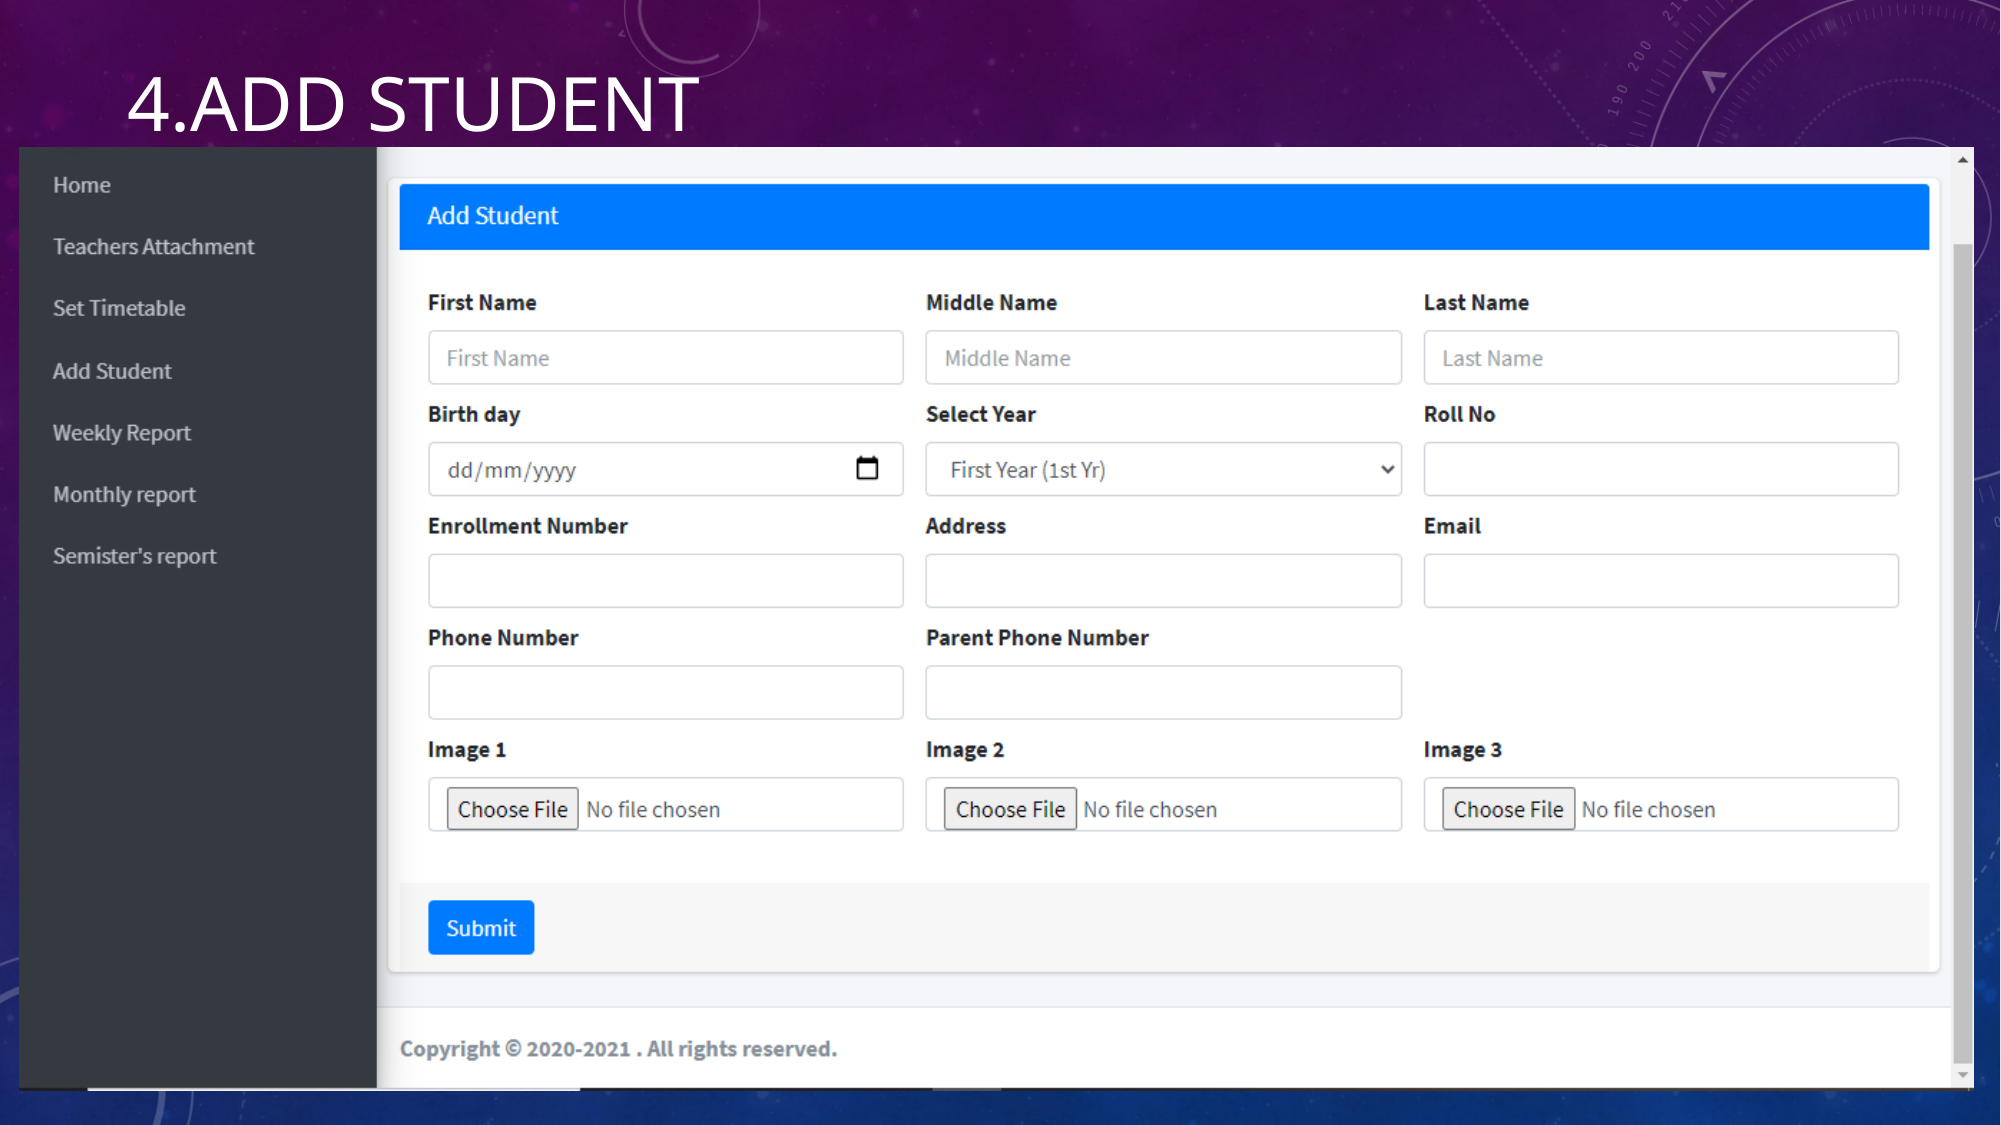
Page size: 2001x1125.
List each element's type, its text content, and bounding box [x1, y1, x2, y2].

picture [0, 0, 2001, 1125]
title 4.Add student [112, 0, 1775, 145]
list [18, 146, 1974, 1091]
